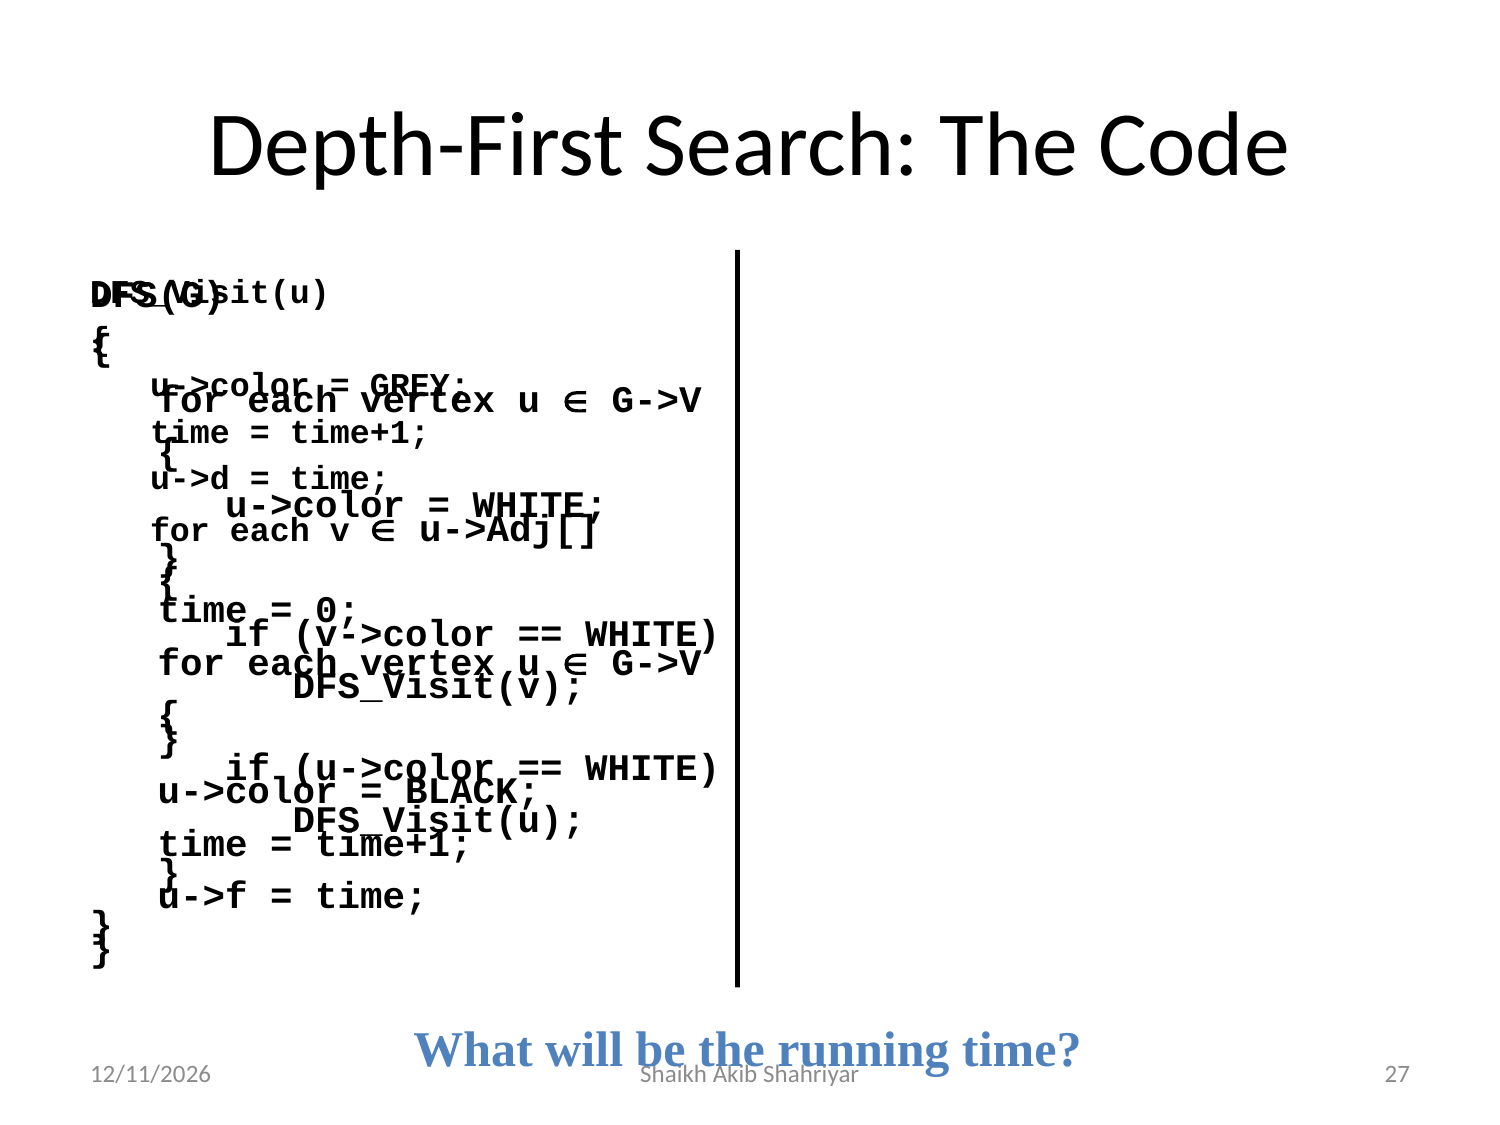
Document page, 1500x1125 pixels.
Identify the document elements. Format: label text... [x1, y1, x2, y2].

title Depth-First Search: The Code [75, 45, 1425, 233]
slide_number 27 [1074, 1042, 1425, 1103]
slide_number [75, 1042, 425, 1103]
list DFS_Visit(u) { u->color = GREY; time = time+1; u->d = time; for each v  u->Adj[] { if (v->color == WHITE) DFS_Visit(v); } u->color = BLACK; time = time+1; u->f = time; } [75, 262, 1425, 1005]
text_box What will be the running time? [398, 1009, 1097, 1084]
footer Shaikh Akib Shahriyar [512, 1042, 988, 1103]
